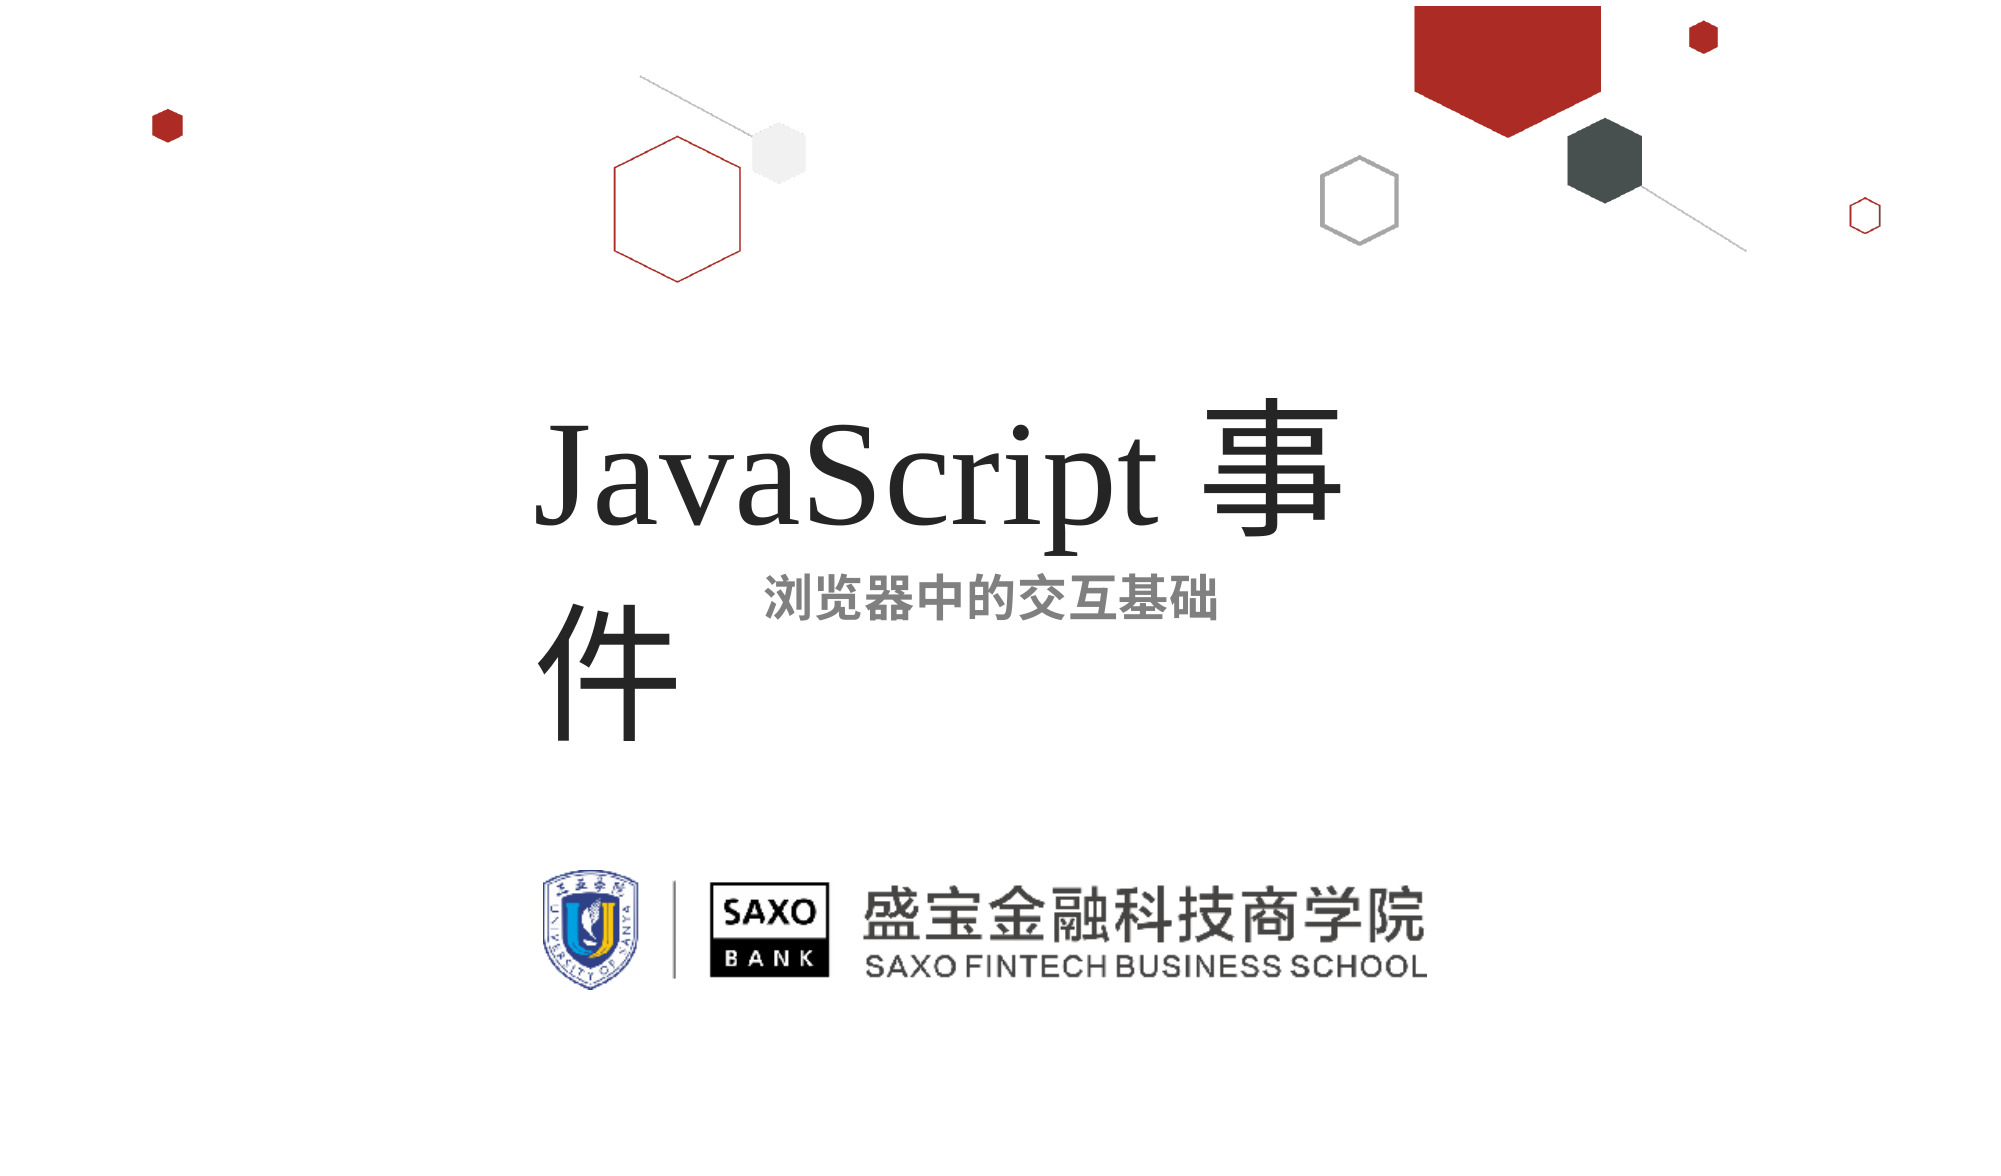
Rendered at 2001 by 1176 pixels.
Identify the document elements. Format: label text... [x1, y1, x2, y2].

picture [1689, 20, 1718, 54]
picture [1413, 5, 1747, 252]
text_box JavaScript事件 [533, 348, 1466, 555]
picture [1320, 155, 1400, 246]
picture [613, 75, 806, 283]
picture [543, 870, 1427, 990]
picture [152, 108, 183, 143]
text_box 浏览器中的交互基础 [748, 549, 1257, 634]
picture [1849, 197, 1881, 234]
